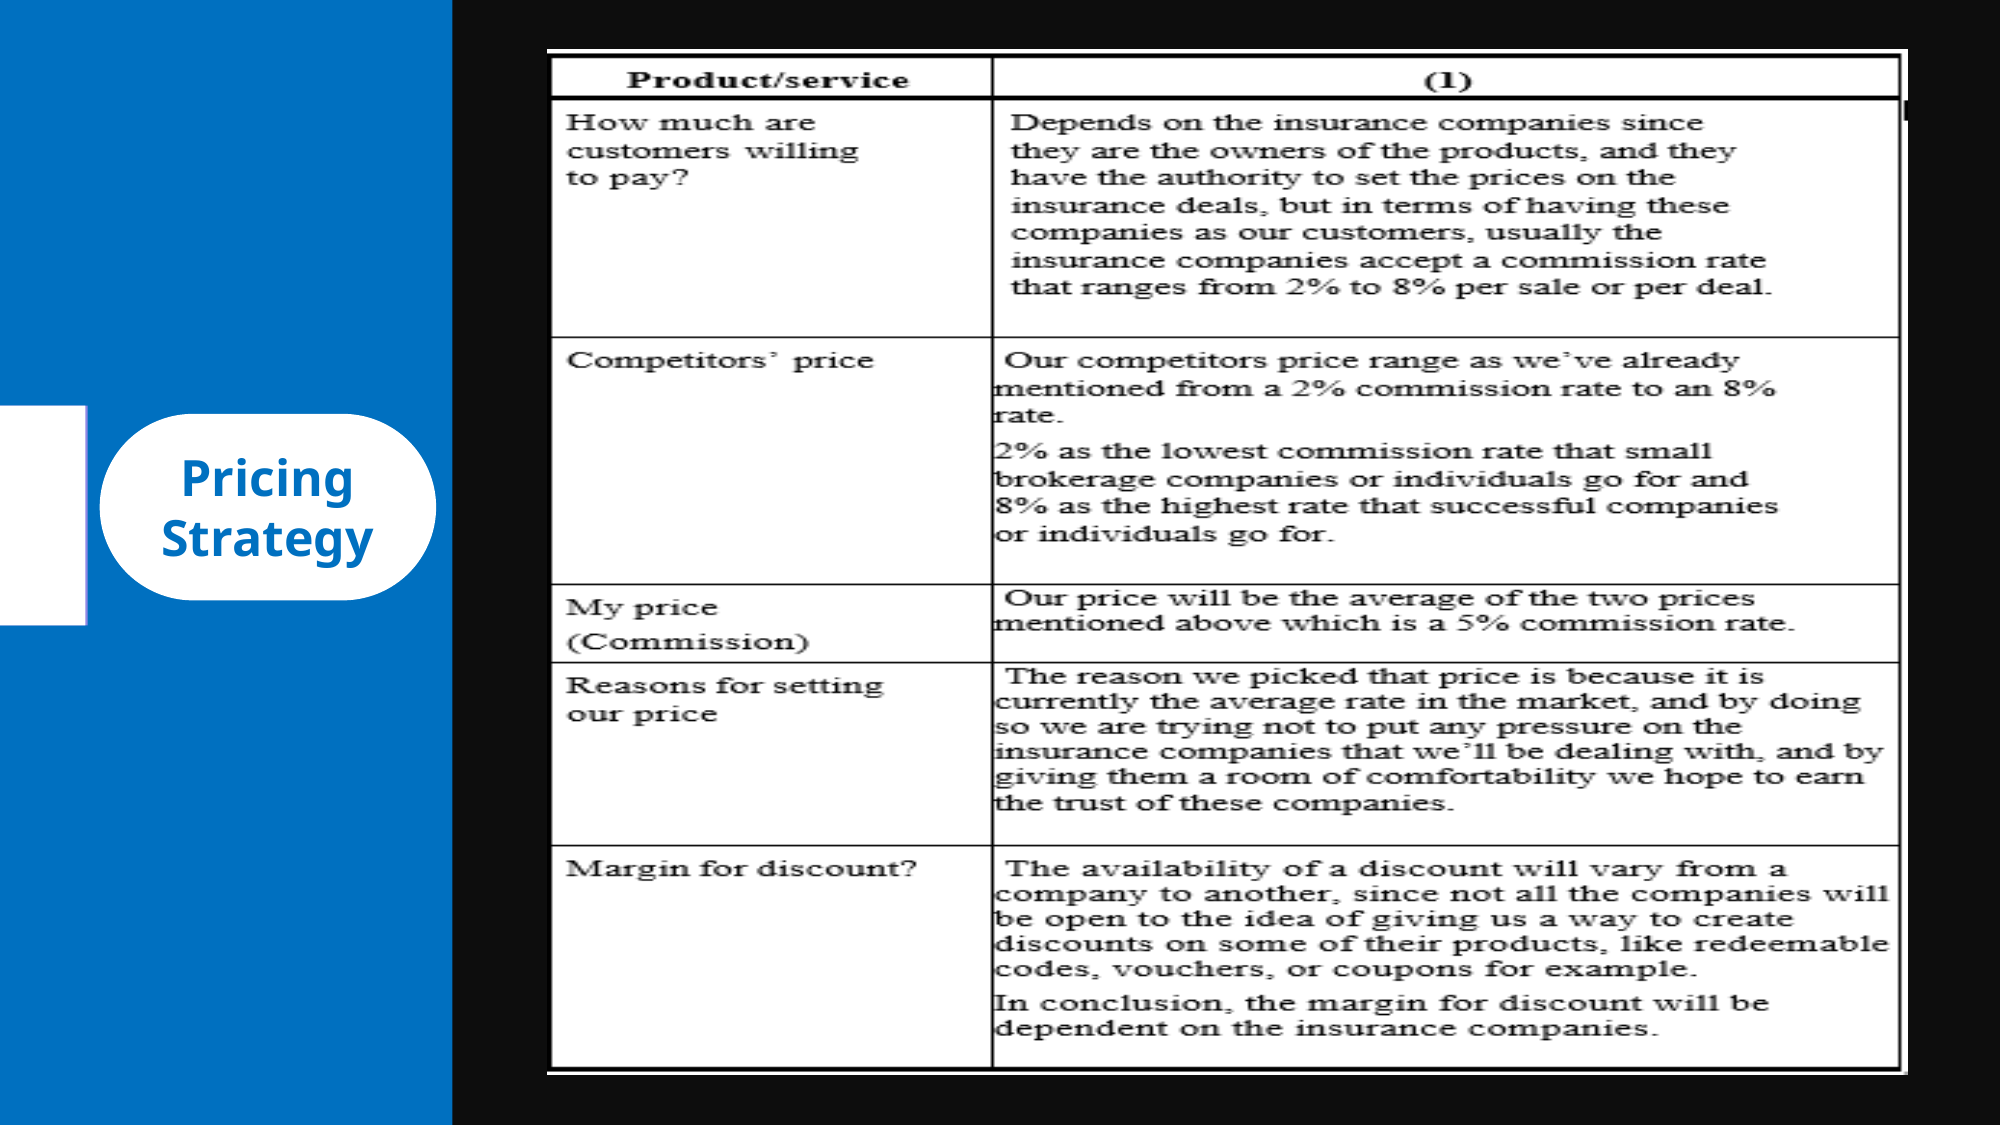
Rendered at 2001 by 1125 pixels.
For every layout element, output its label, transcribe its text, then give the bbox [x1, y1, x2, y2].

text_box [0, 405, 86, 626]
text_box Pricing Strategy [111, 438, 425, 574]
text_box [128, 412, 408, 438]
text_box [98, 460, 111, 554]
text_box [126, 574, 410, 602]
picture [547, 49, 1908, 1076]
text_box [425, 460, 438, 554]
text_box [0, 0, 453, 1125]
